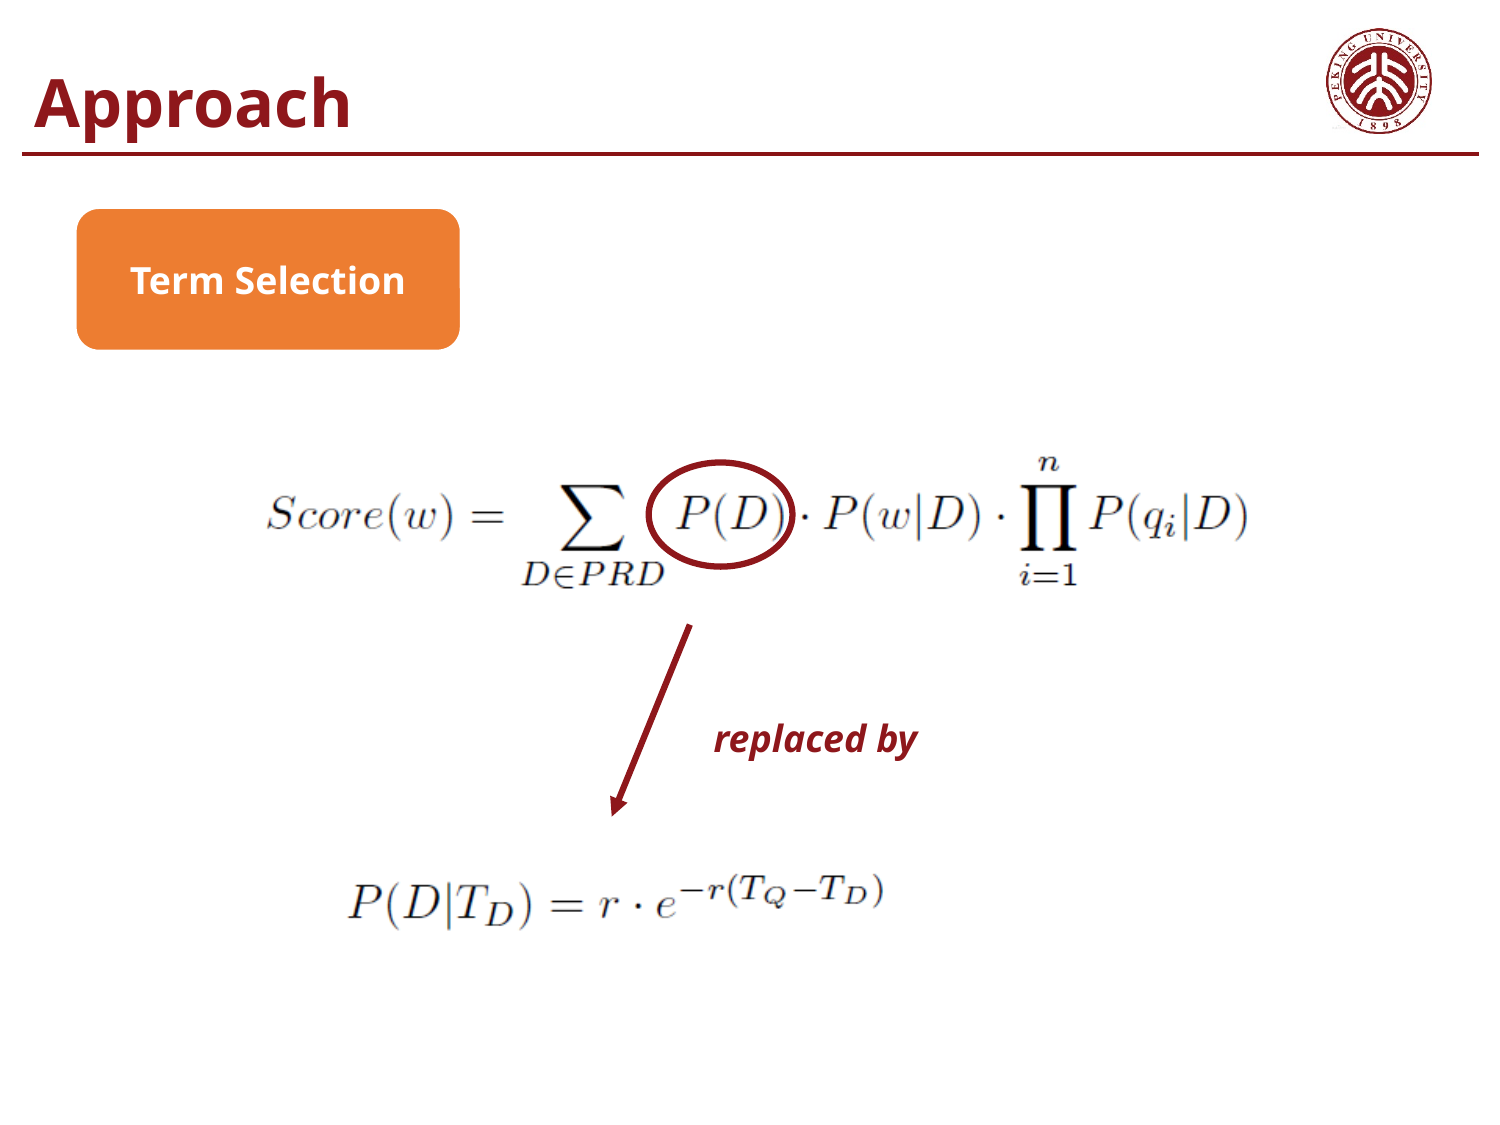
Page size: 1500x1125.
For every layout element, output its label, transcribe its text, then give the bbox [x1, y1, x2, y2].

picture [1326, 28, 1432, 134]
text_box Term Selection [73, 205, 463, 353]
text_box Approach [19, 48, 1283, 164]
picture [313, 846, 911, 959]
text_box replaced by [698, 707, 933, 768]
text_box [611, 624, 690, 817]
picture [238, 443, 1283, 620]
